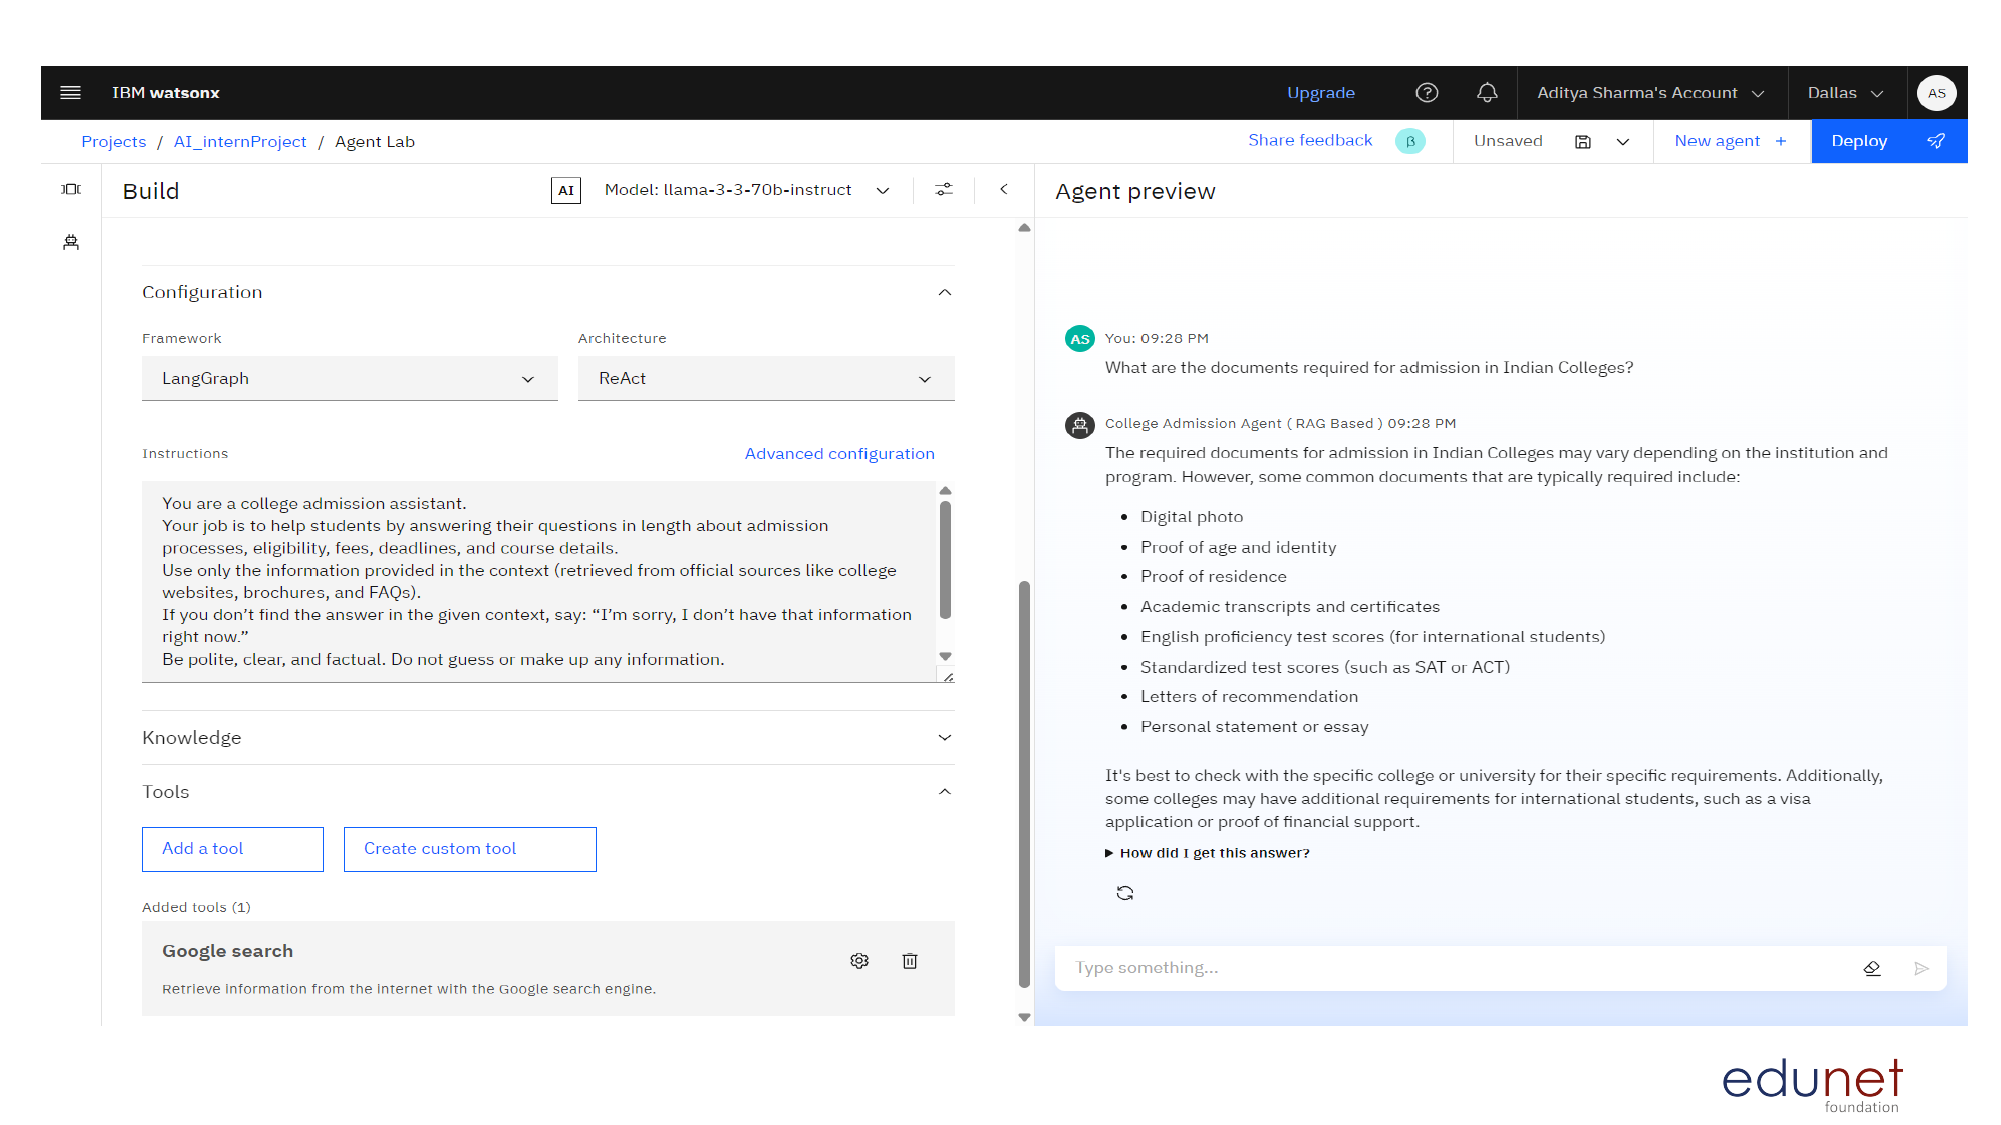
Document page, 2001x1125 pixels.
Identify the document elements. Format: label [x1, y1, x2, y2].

picture [1719, 1056, 1905, 1116]
picture [40, 65, 1969, 1026]
